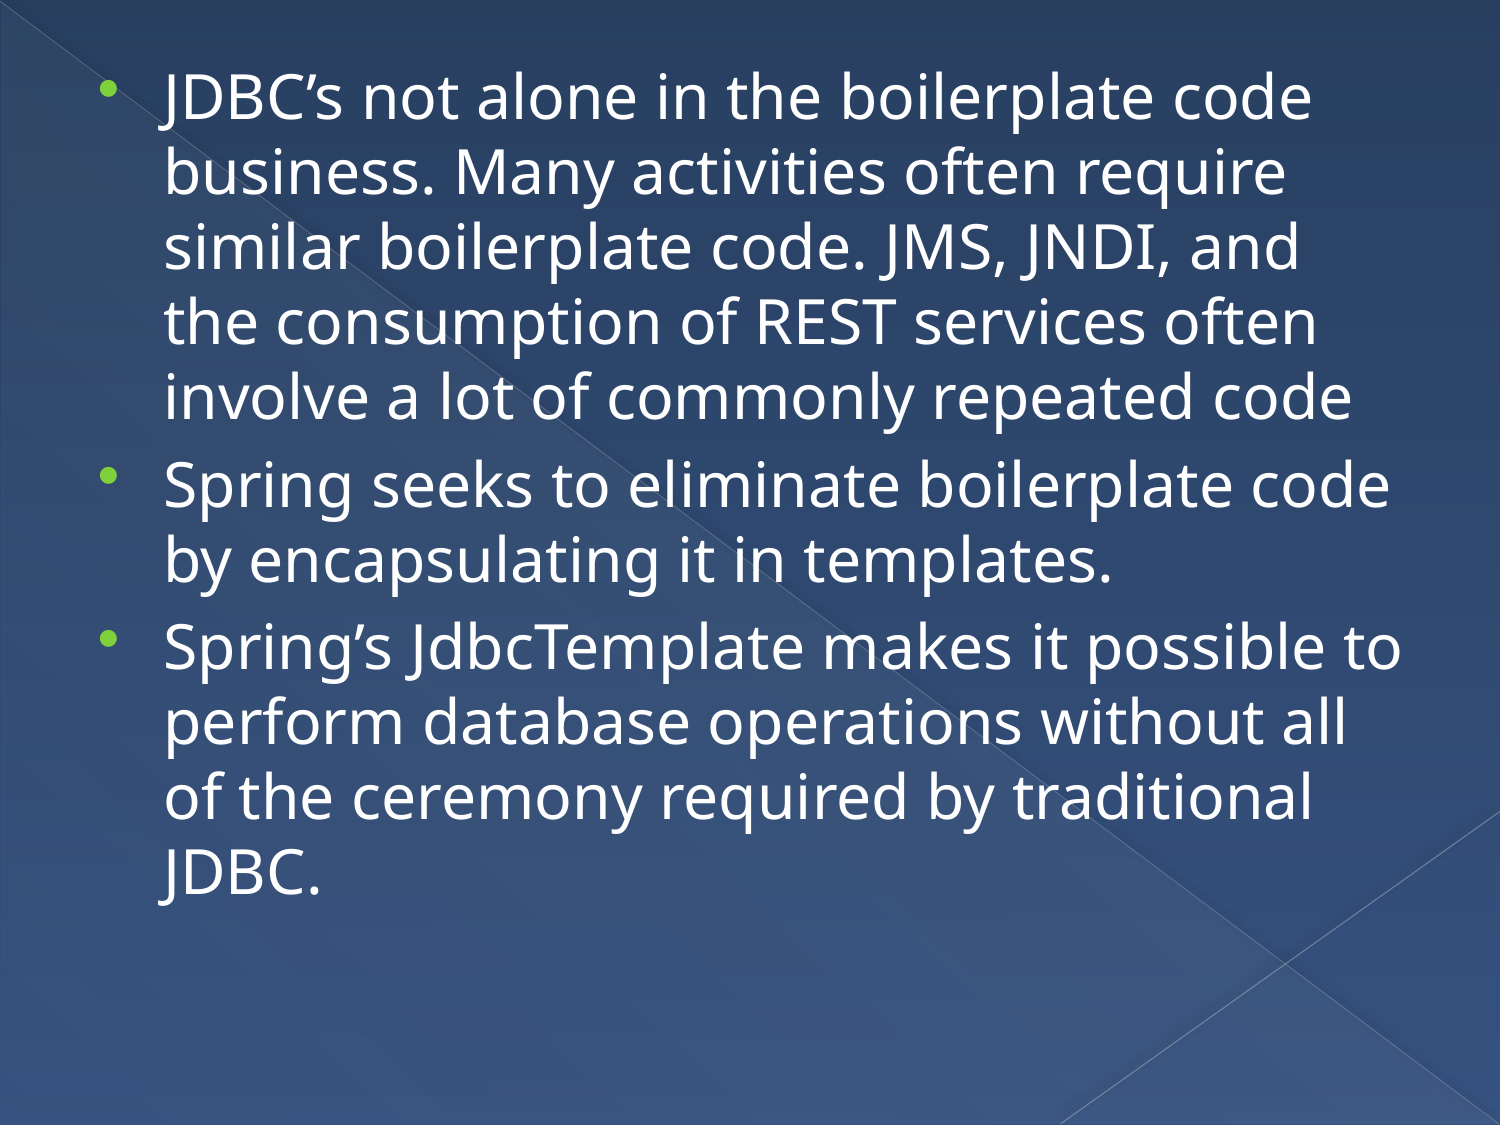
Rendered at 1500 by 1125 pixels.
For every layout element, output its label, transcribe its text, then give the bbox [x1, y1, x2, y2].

list JDBC’s not alone in the boilerplate code business. Many activities often require similar boilerplate code. JMS, JNDI, and the consumption of REST services often involve a lot of commonly repeated code Spring seeks to eliminate boilerplate code by encapsulating it in templates. Spring’s JdbcTemplate makes it possible to perform database operations without all of the ceremony required by traditional JDBC. [75, 50, 1425, 1059]
